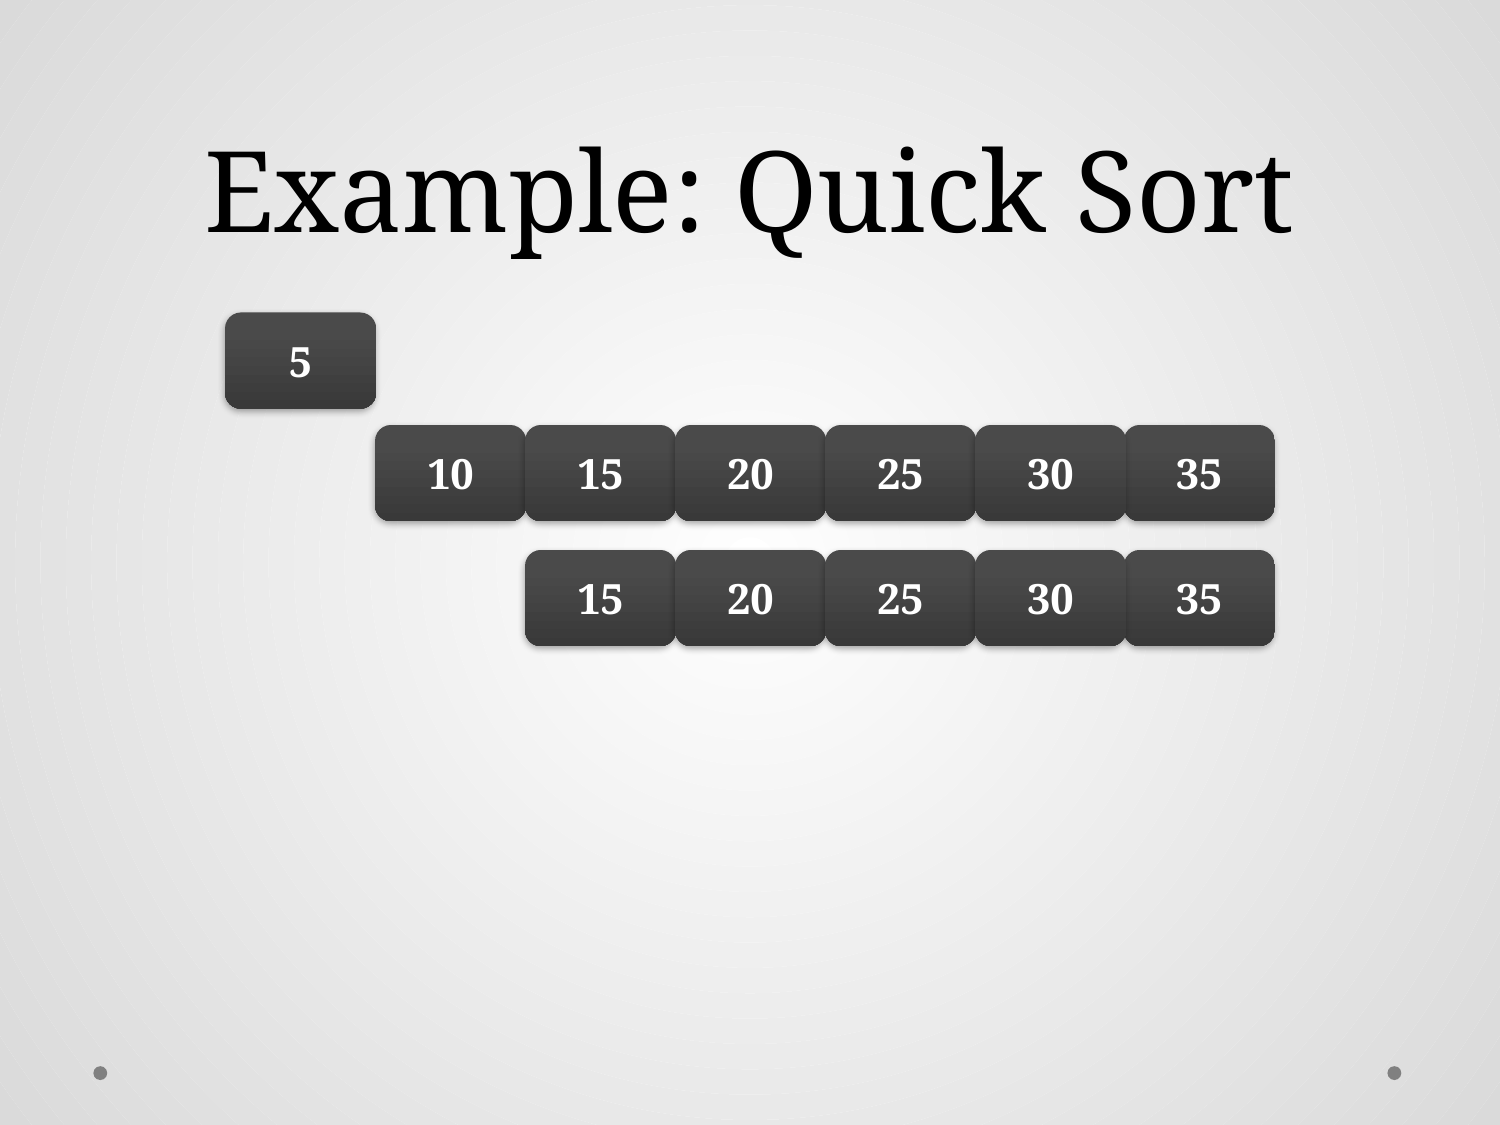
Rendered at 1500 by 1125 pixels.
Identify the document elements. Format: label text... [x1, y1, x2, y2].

text_box 15 [524, 549, 674, 647]
text_box 20 [674, 424, 824, 522]
text_box 10 [374, 424, 524, 522]
text_box 30 [974, 424, 1127, 522]
text_box 15 [524, 424, 674, 522]
text_box 25 [824, 549, 974, 647]
text_box 25 [824, 424, 974, 522]
title Example: Quick Sort [75, 0, 1425, 263]
text_box 5 [224, 312, 377, 409]
text_box 20 [674, 549, 824, 647]
text_box 35 [1127, 424, 1276, 522]
text_box 35 [1127, 549, 1276, 647]
text_box 30 [974, 549, 1127, 647]
